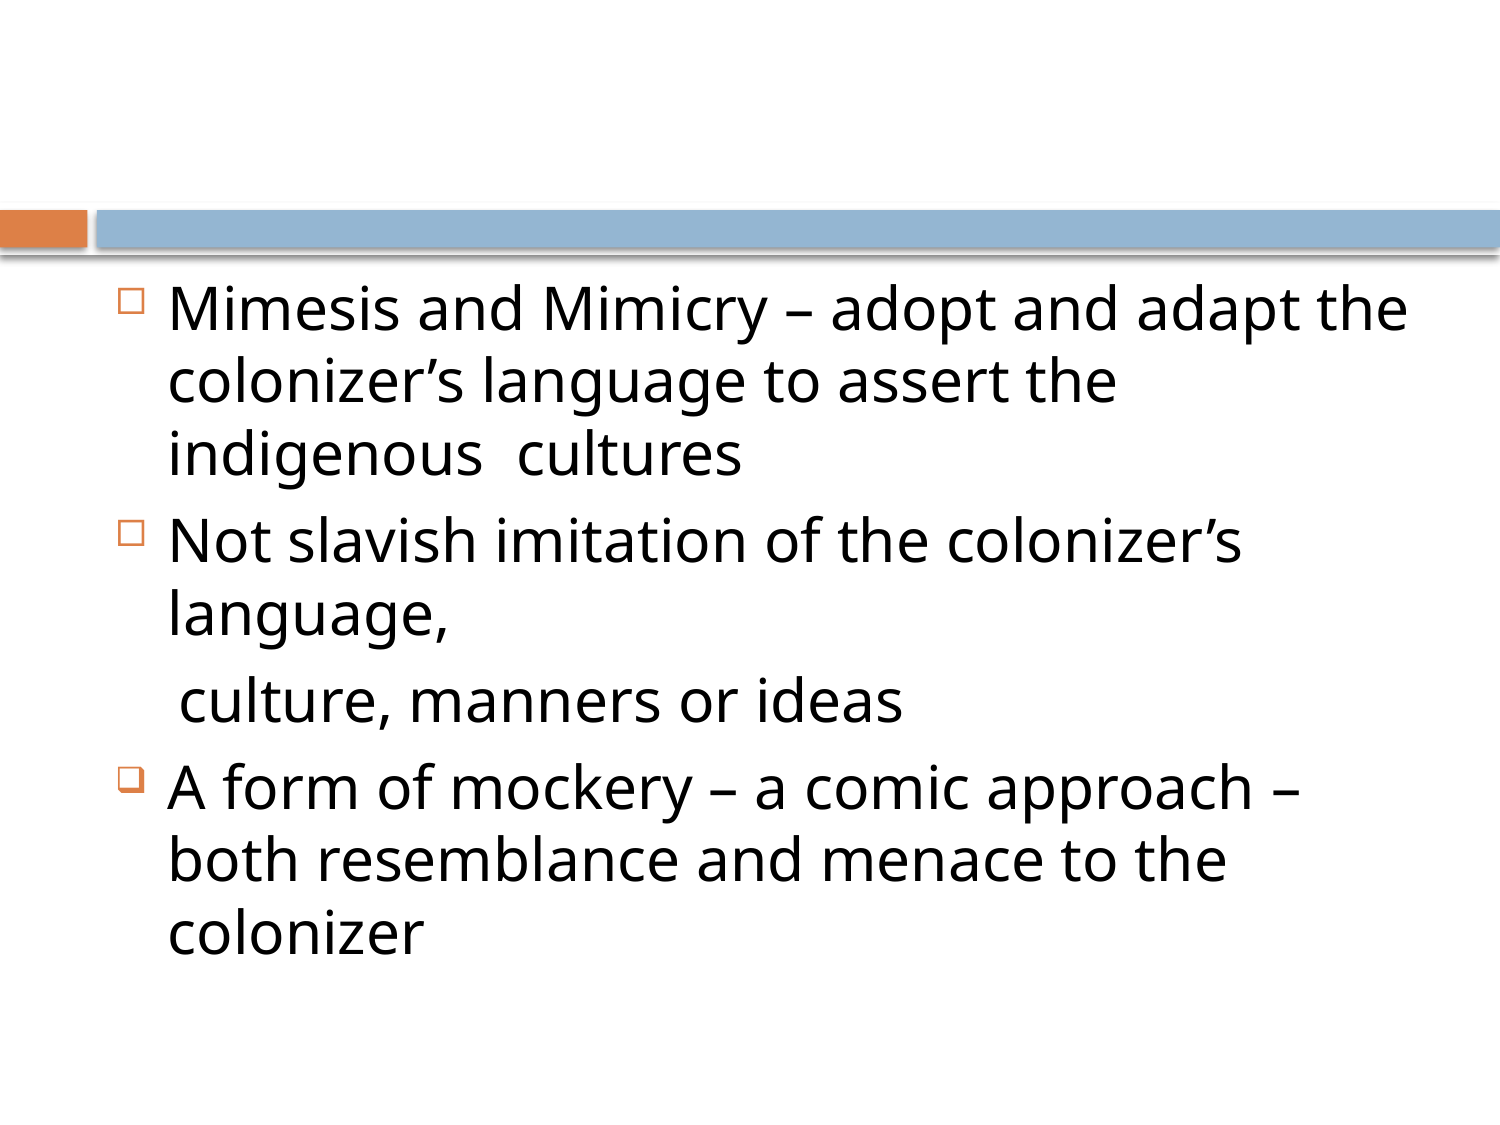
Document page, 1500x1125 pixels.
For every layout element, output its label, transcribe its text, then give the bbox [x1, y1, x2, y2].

list Mimesis and Mimicry – adopt and adapt the colonizer’s language to assert the indigenous cultures Not slavish imitation of the colonizer’s language, culture, manners or ideas A form of mockery – a comic approach – both resemblance and menace to the colonizer [100, 262, 1438, 1000]
